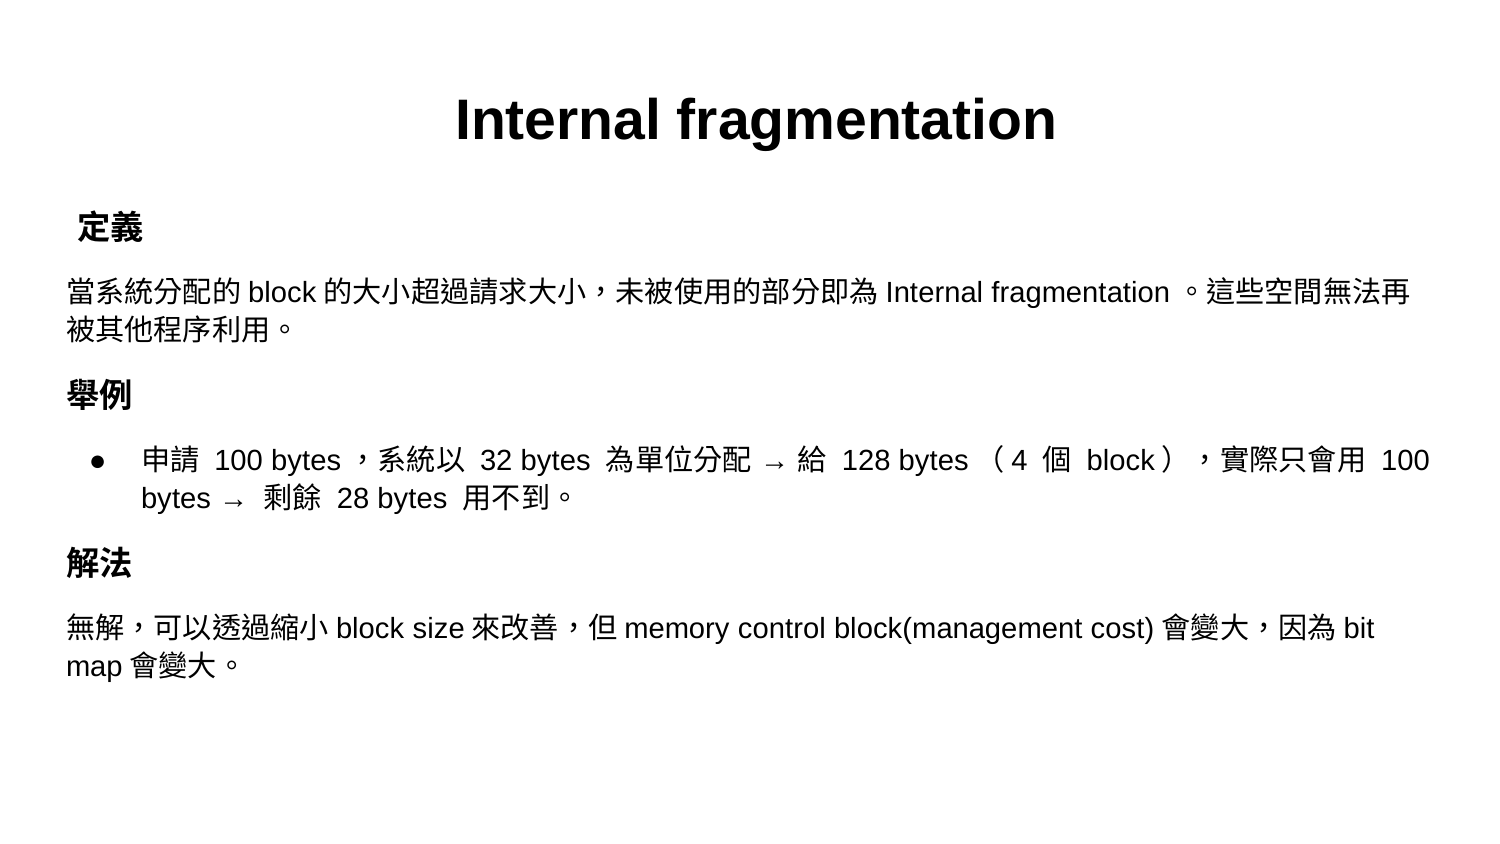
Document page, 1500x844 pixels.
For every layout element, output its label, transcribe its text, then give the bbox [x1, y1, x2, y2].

list 定義 當系統分配的block的大小超過請求大小，未被使用的部分即為Internal fragmentation。這些空間無法再被其他程序利用。 舉例 申請 100 bytes，系統以 32 bytes 為單位分配 → 給 128 bytes（4 個 block），實際只會用 100 bytes → 剩餘 28 bytes 用不到。 解法 無解，可以透過縮小block size來改善，但memory control block(management cost)會變大，因為bit map會變大。 [51, 189, 1449, 750]
title Internal fragmentation [57, 72, 1455, 167]
